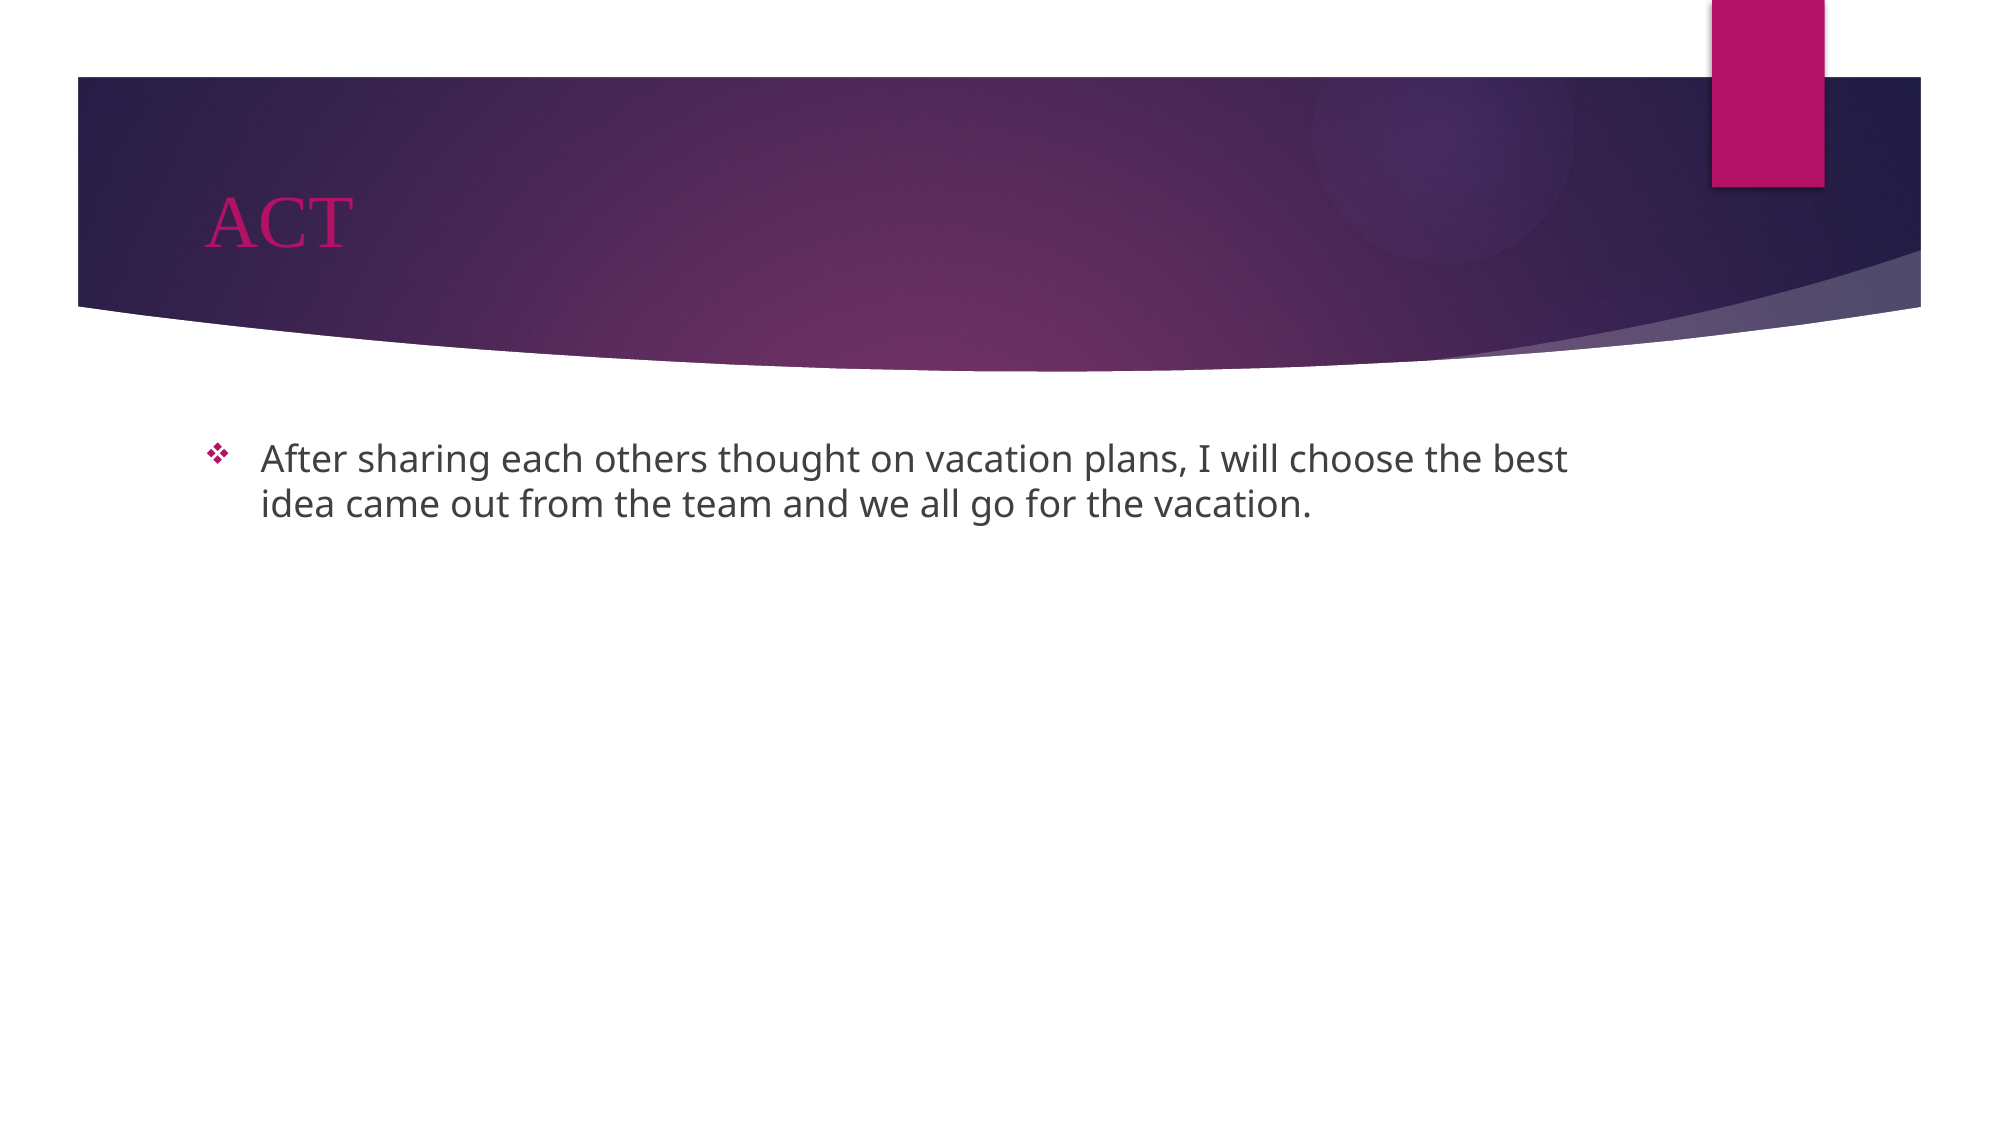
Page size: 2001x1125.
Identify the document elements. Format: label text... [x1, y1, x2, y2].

list After sharing each others thought on vacation plans, I will choose the best idea came out from the team and we all go for the vacation. [189, 427, 1638, 988]
title ACT [189, 159, 1627, 276]
